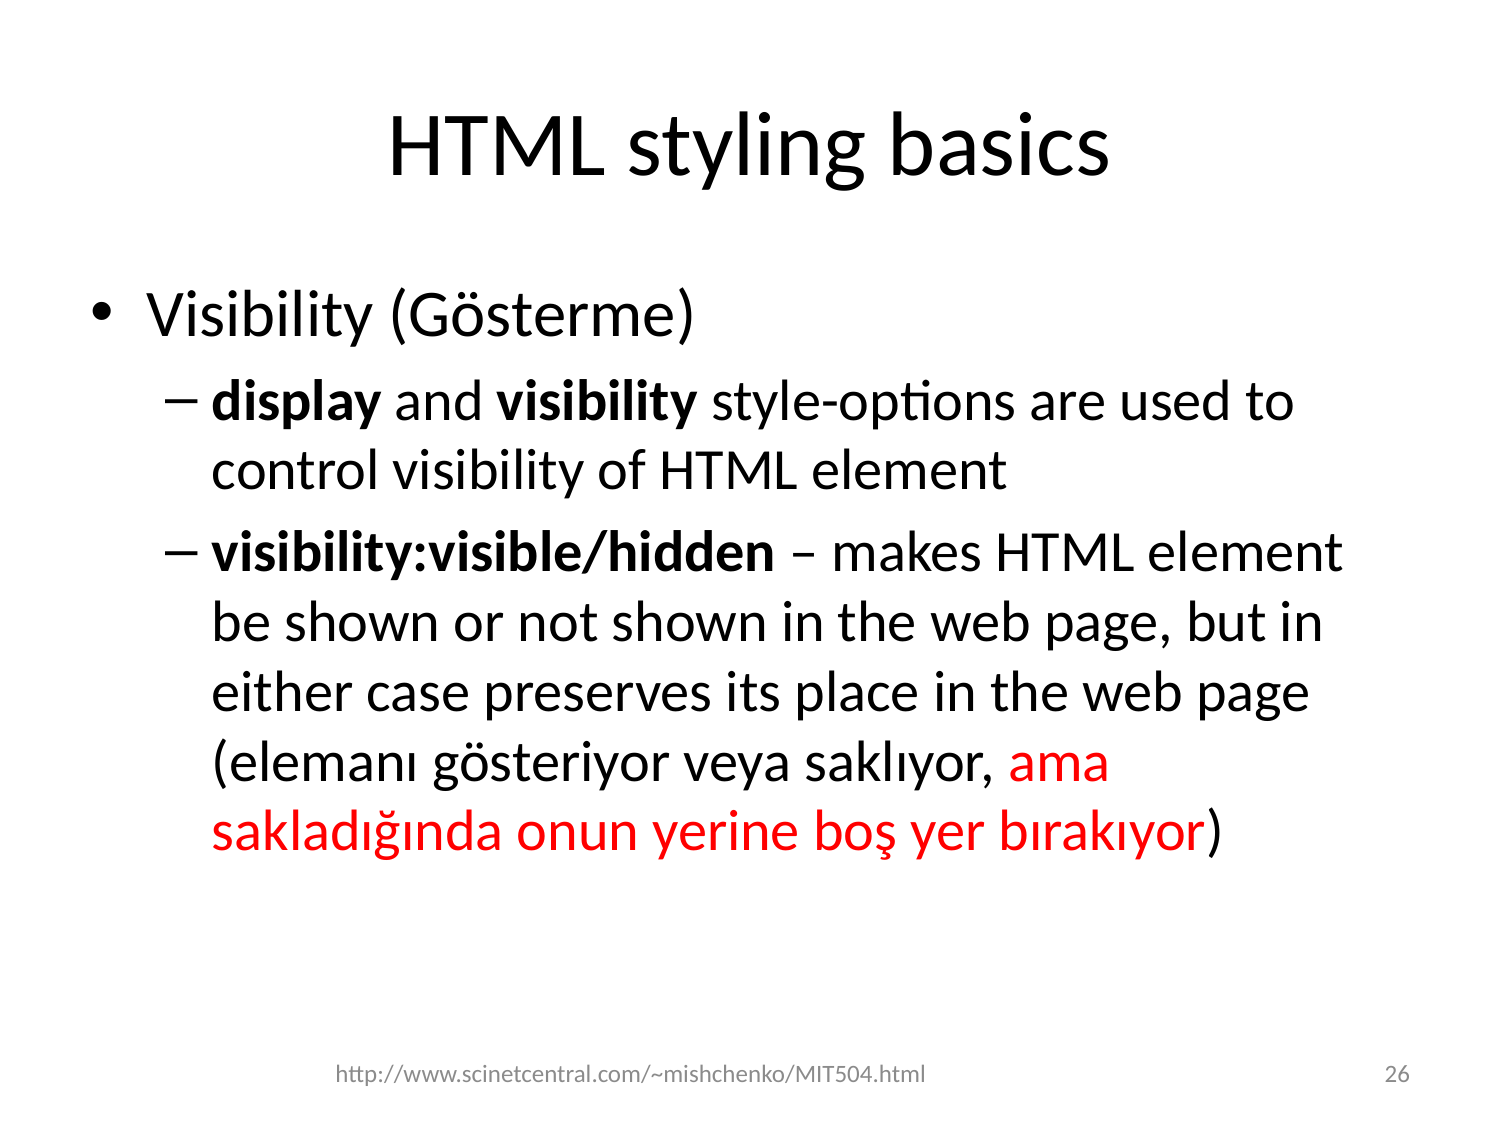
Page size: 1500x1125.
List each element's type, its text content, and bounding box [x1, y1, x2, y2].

footer http://www.scinetcentral.com/~mishchenko/MIT504.html [275, 1042, 988, 1103]
slide_number 26 [1074, 1042, 1425, 1103]
title HTML styling basics [75, 45, 1425, 233]
list Visibility (Gösterme) display and visibility style-options are used to control visibility of HTML element visibility:visible/hidden – makes HTML element be shown or not shown in the web page, but in either case preserves its place in the web page (elemanı gösteriyor veya saklıyor, ama sakladığında onun yerine boş yer bırakıyor) [75, 262, 1425, 1005]
